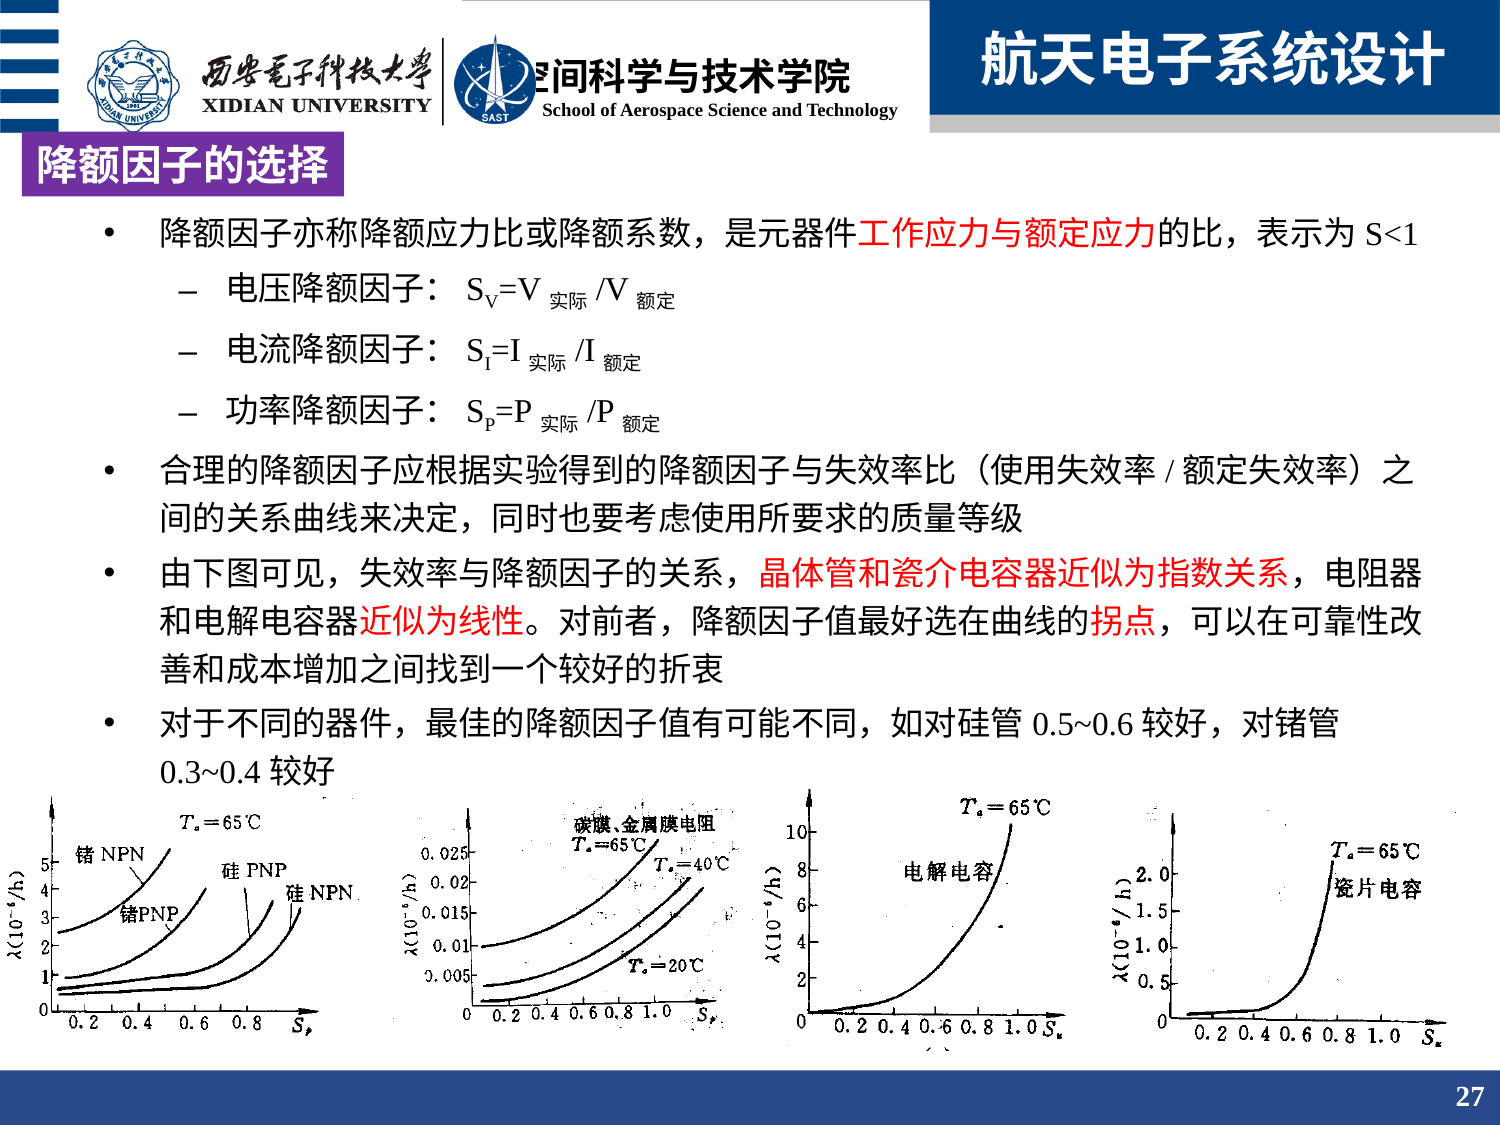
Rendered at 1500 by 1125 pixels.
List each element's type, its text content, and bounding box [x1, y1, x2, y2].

text_box 降额因子亦称降额应力比或降额系数，是元器件工作应力与额定应力的比，表示为S<1 电压降额因子：SV=V实际/V额定 电流降额因子：SI=I实际/I额定 功率降额因子：SP=P实际/P额定 合理的降额因子应根据实验得到的降额因子与失效率比（使用失效率/额定失效率）之间的关系曲线来决定，同时也要考虑使用所要求的质量等级 由下图可见，失效率与降额因子的关系，晶体管和瓷介电容器近似为指数关系，电阻器和电解电容器近似为线性。对前者，降额因子值最好选在曲线的拐点，可以在可靠性改善和成本增加之间找到一个较好的折衷 对于不同的器件，最佳的降额因子值有可能不同，如对硅管0.5~0.6较好，对锗管0.3~0.4较好 [88, 196, 1459, 775]
picture [0, 0, 1500, 1070]
text_box 航天电子系统设计 [927, 0, 1500, 114]
text_box 降额因子的选择 [21, 131, 344, 197]
